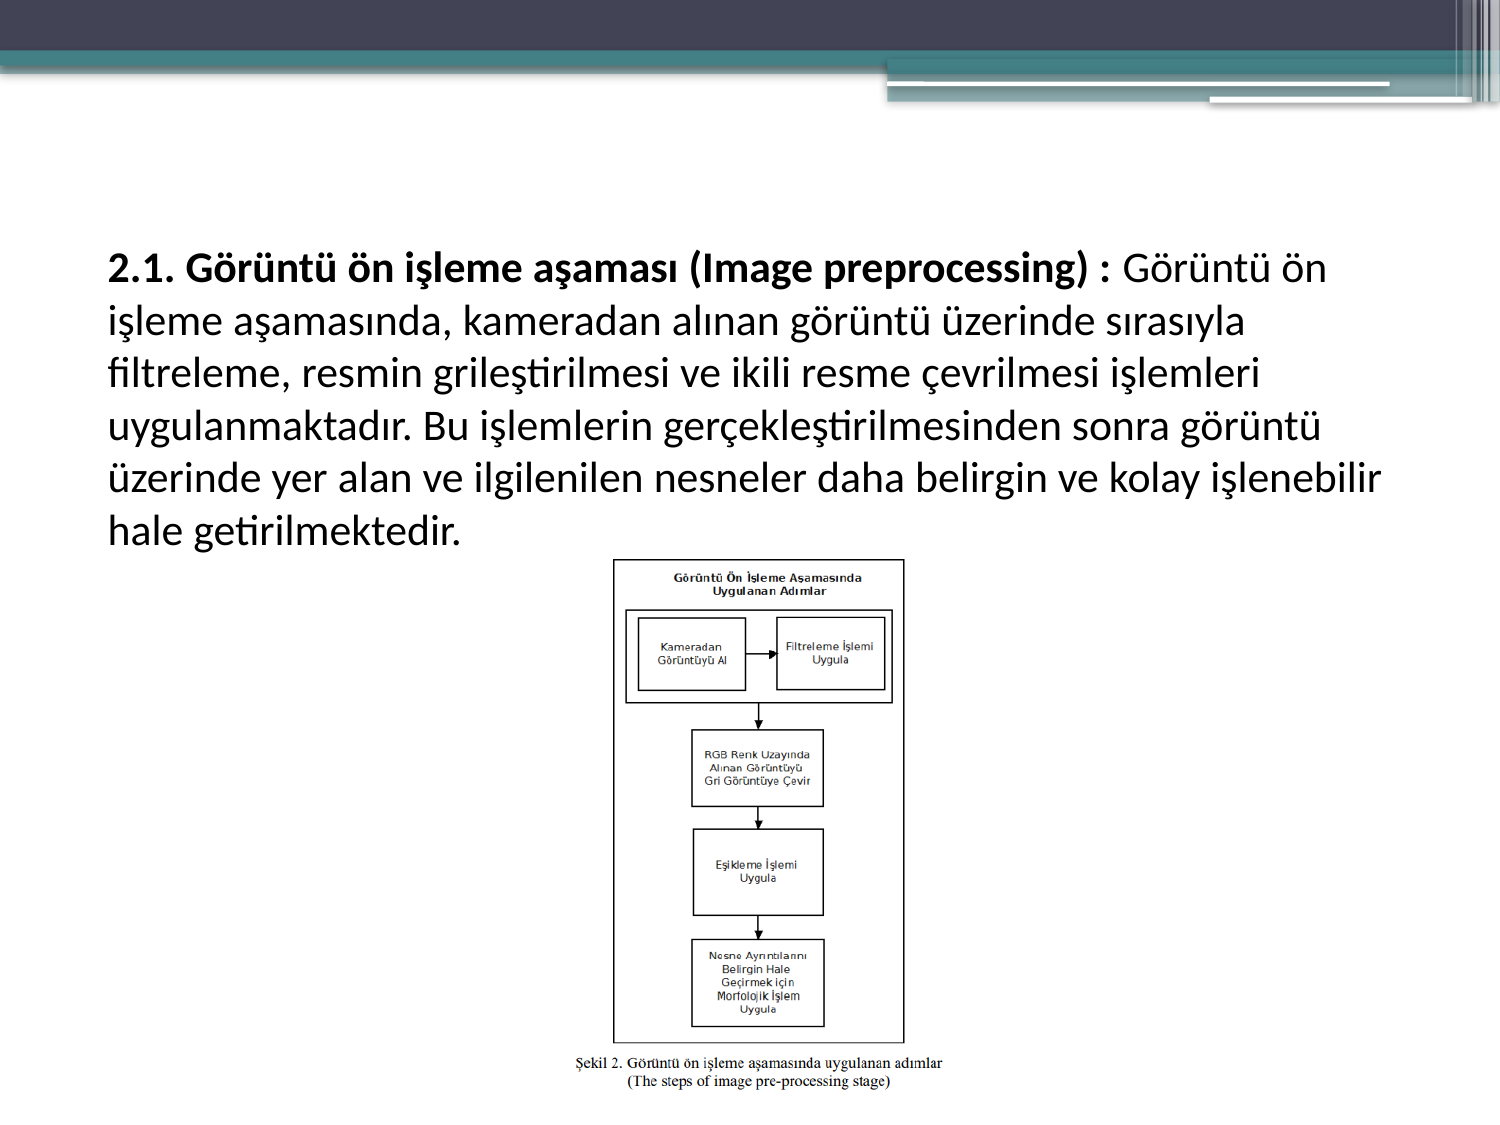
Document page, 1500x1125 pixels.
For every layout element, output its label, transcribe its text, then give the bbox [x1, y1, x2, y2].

list 2.1. Görüntü ön işleme aşaması (Image preprocessing) : Görüntü ön işleme aşamasında, kameradan alınan görüntü üzerinde sırasıyla filtreleme, resmin grileştirilmesi ve ikili resme çevrilmesi işlemleri uygulanmaktadır. Bu işlemlerin gerçekleştirilmesinden sonra görüntü üzerinde yer alan ve ilgilenilen nesneler daha belirgin ve kolay işlenebilir hale getirilmektedir. [75, 231, 1425, 1059]
picture [563, 548, 951, 1095]
